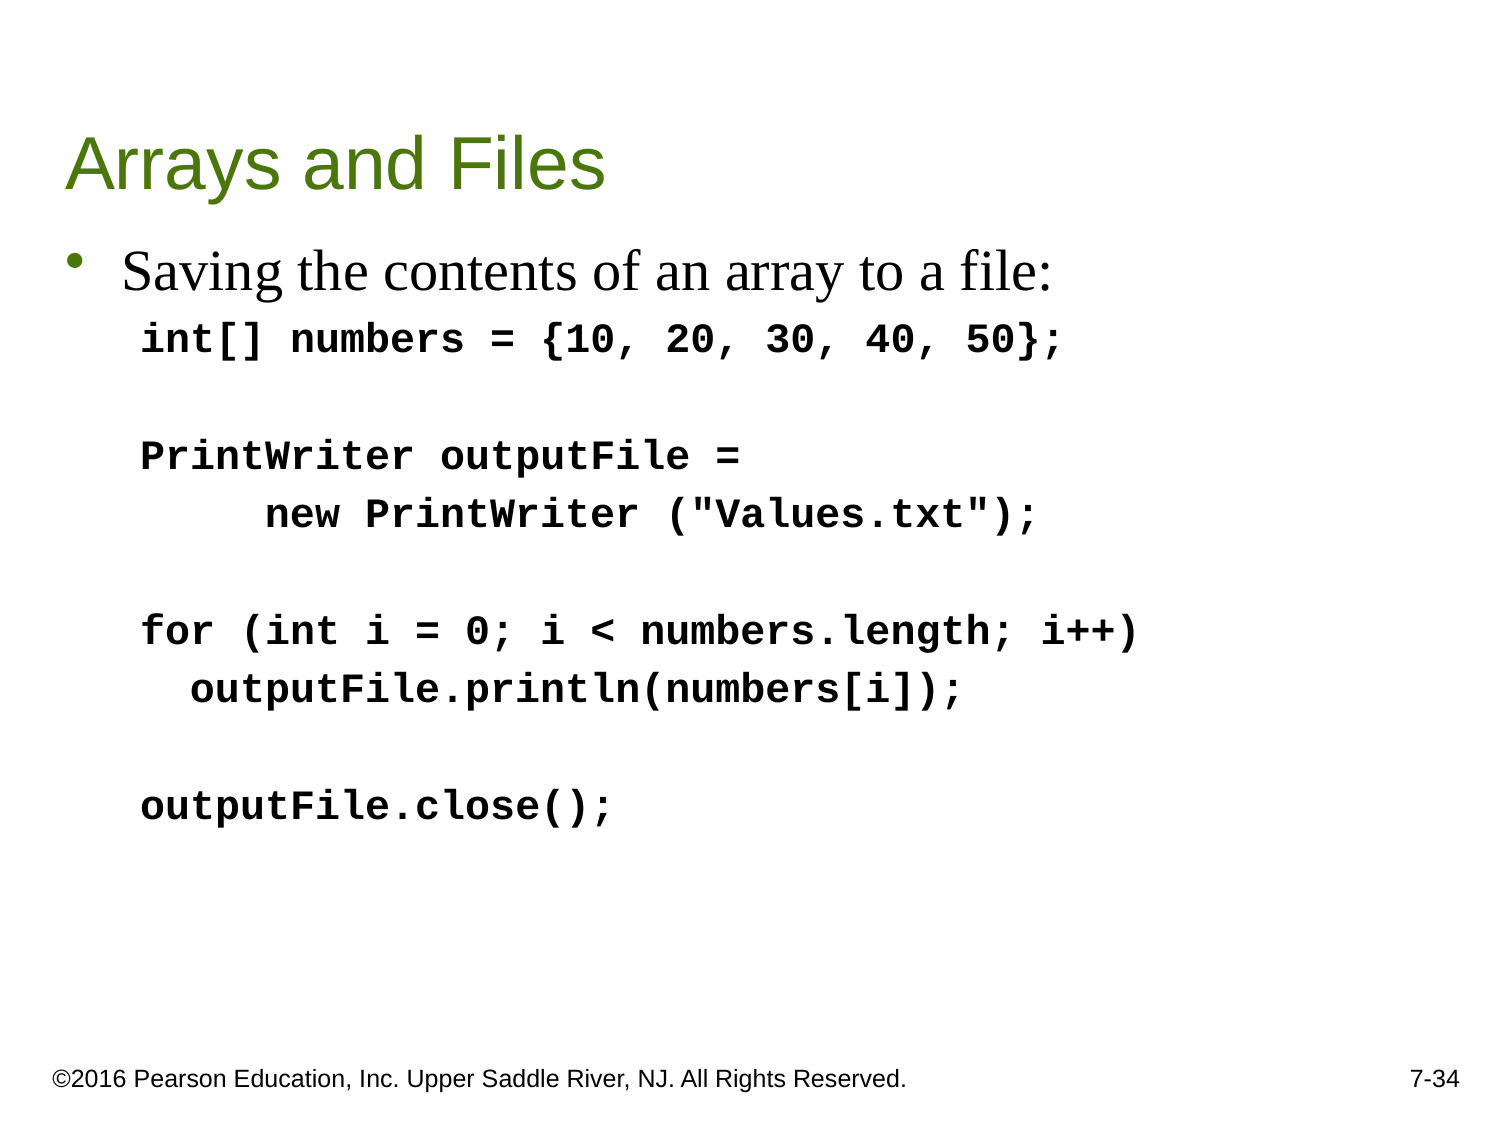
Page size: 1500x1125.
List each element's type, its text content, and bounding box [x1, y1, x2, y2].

slide_number 7-34 [1162, 1024, 1476, 1101]
title Arrays and Files [50, 49, 1463, 213]
list Saving the contents of an array to a file: int[] numbers = {10, 20, 30, 40, 50}; PrintWriter outputFile = new PrintWriter ("Values.txt"); for (int i = 0; i < numbers.length; i++) outputFile.println(numbers[i]); outputFile.close(); [50, 224, 1363, 888]
